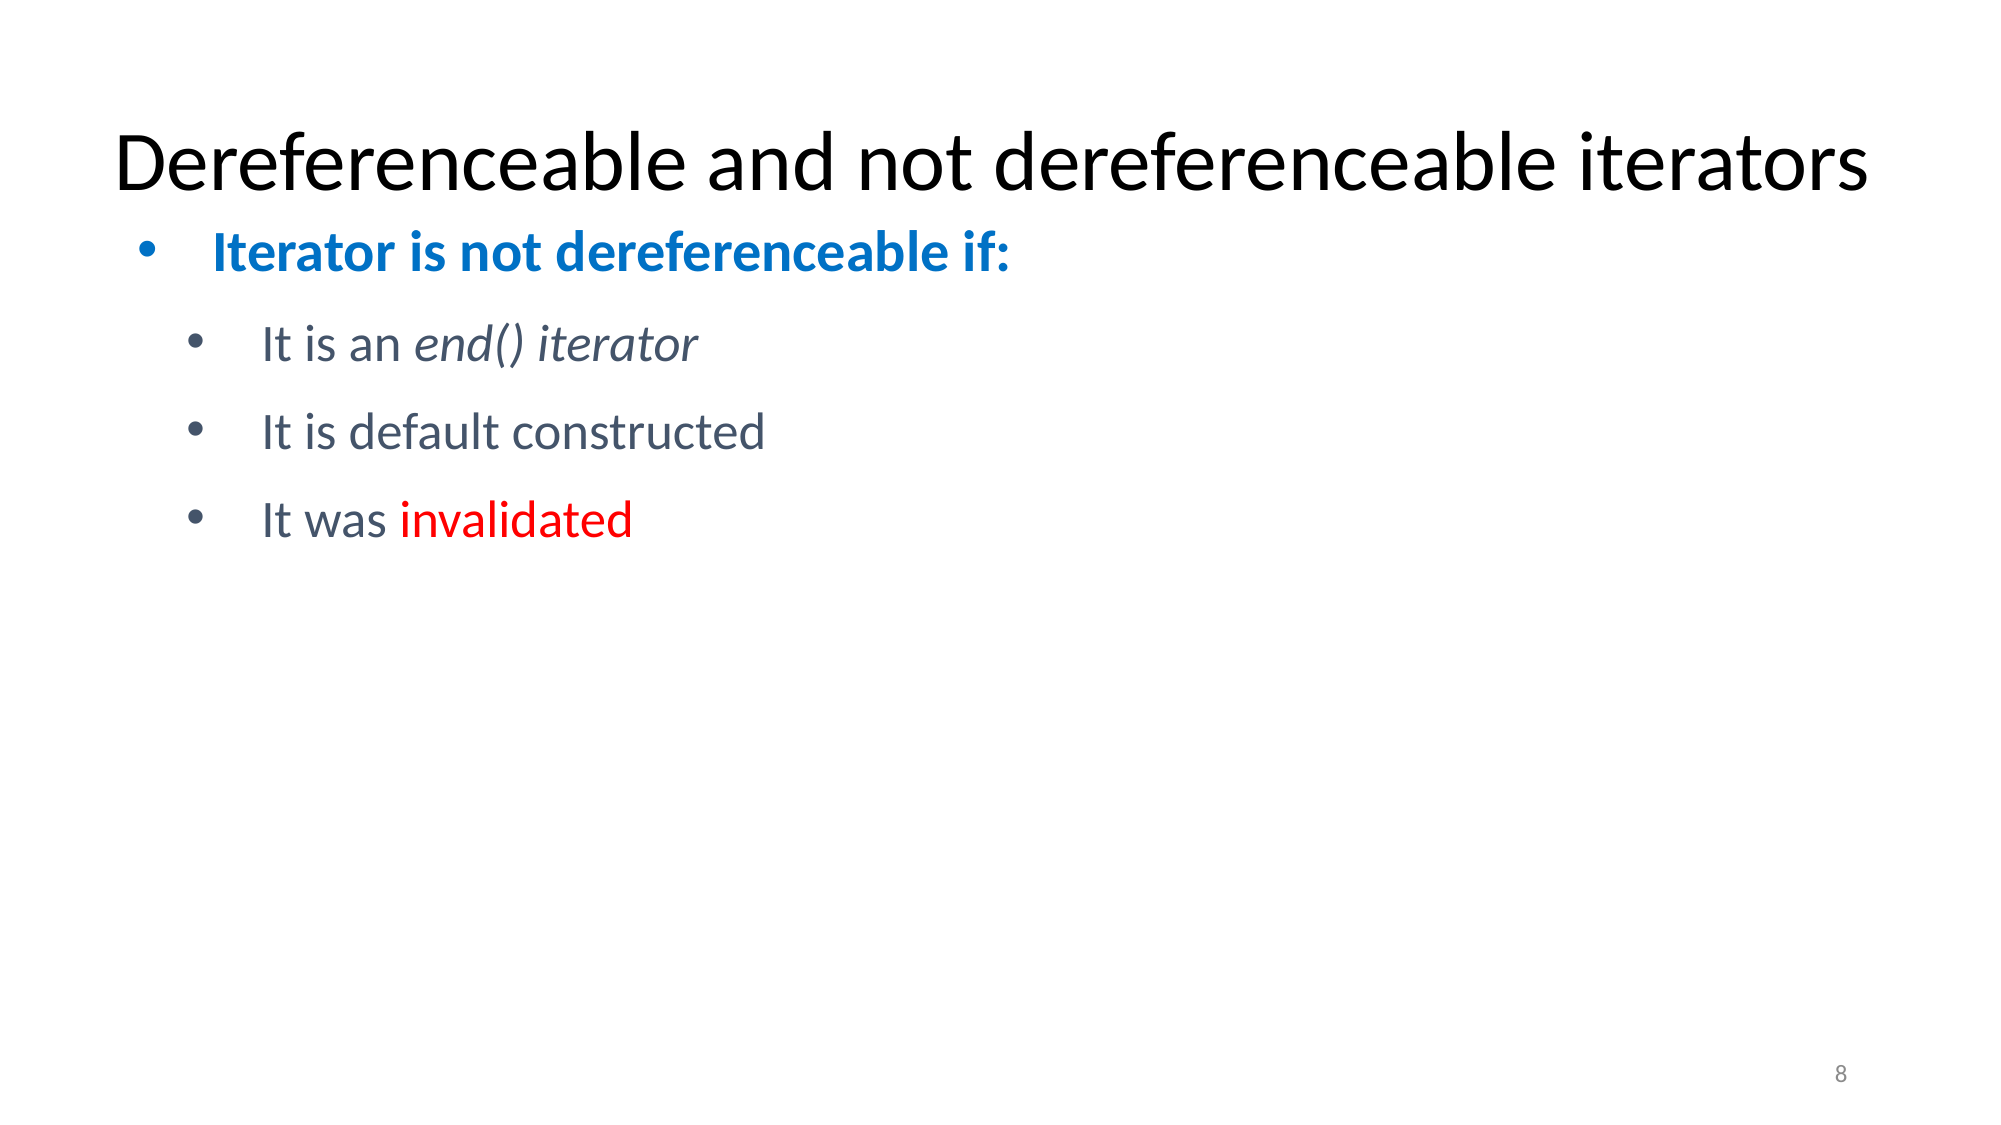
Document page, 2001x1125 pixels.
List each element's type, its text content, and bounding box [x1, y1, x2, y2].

title Dereferenceable and not dereferenceable iterators [99, 67, 1900, 258]
slide_number 8 [1412, 1042, 1863, 1103]
text_box Iterator is not dereferenceable if: It is an end() iterator It is default constructed It was invalidated [122, 258, 1843, 949]
